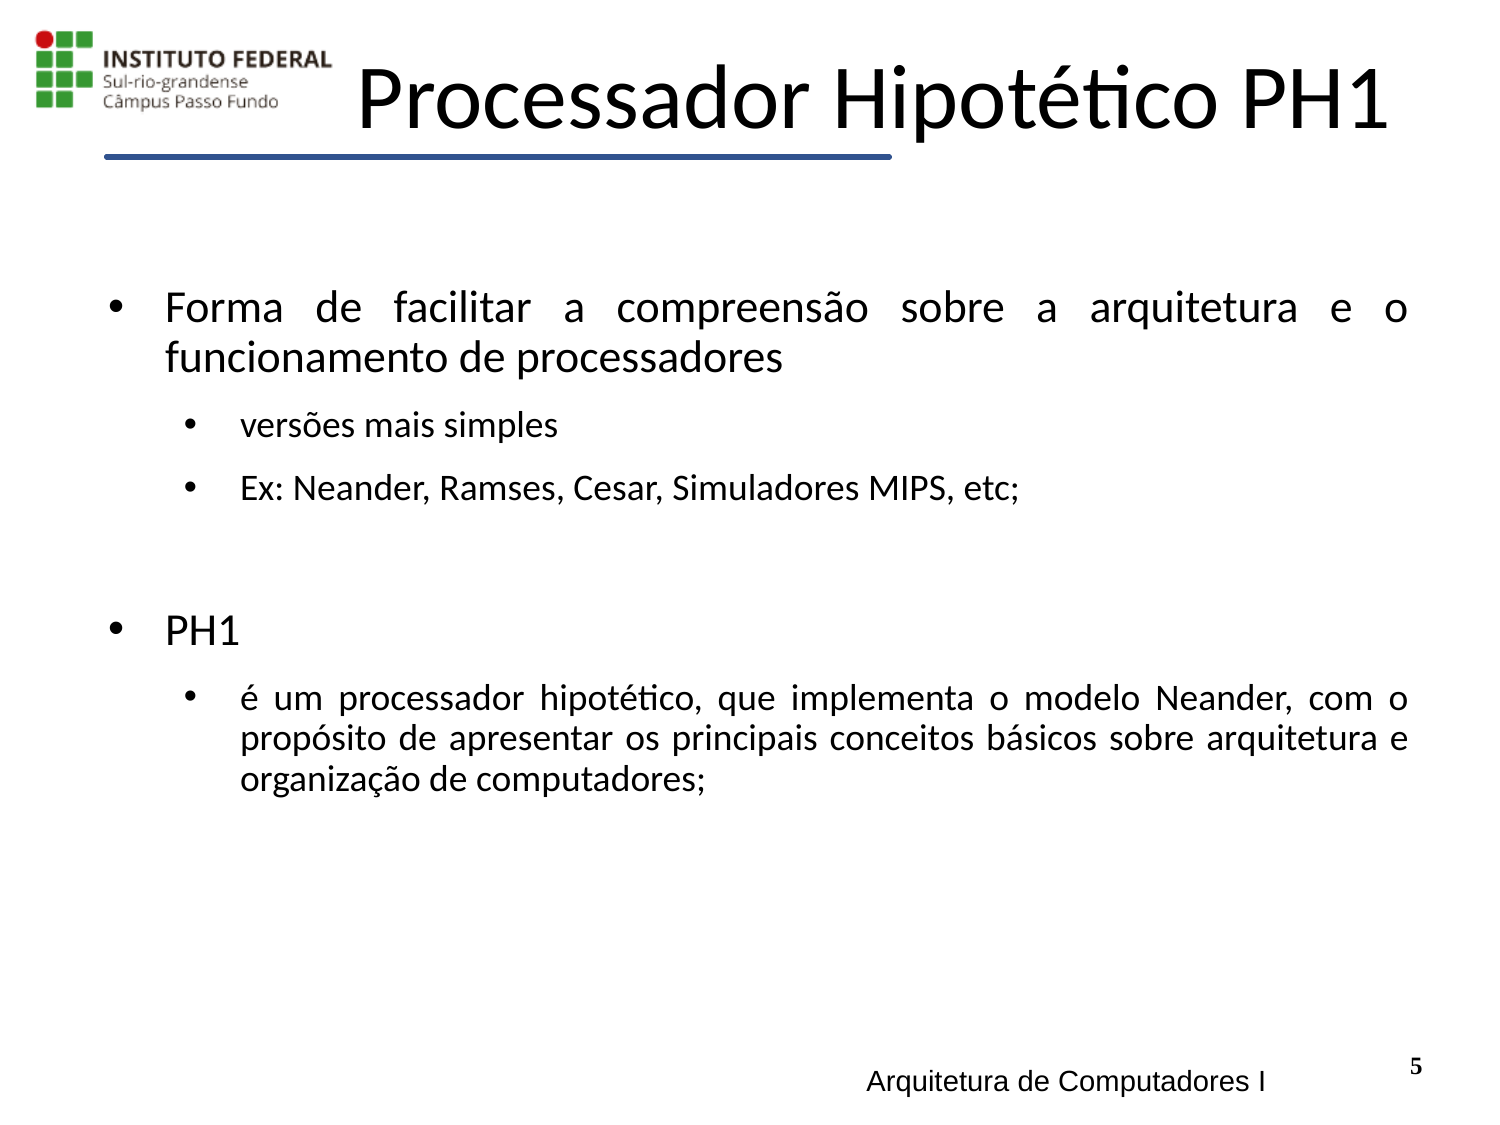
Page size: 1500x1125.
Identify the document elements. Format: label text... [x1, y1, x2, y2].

text_box 5 [1049, 1012, 1438, 1088]
text_box Arquitetura de Computadores I [733, 1054, 1400, 1125]
title Processador Hipotético PH1 [199, 5, 1500, 193]
picture [21, 23, 340, 126]
list Forma de facilitar a compreensão sobre a arquitetura e o funcionamento de processadores versões mais simples Ex: Neander, Ramses, Cesar, Simuladores MIPS, etc; PH1 é um processador hipotético, que implementa o modelo Neander, com o propósito de apresentar os principais conceitos básicos sobre arquitetura e organização de computadores; [75, 187, 1425, 930]
